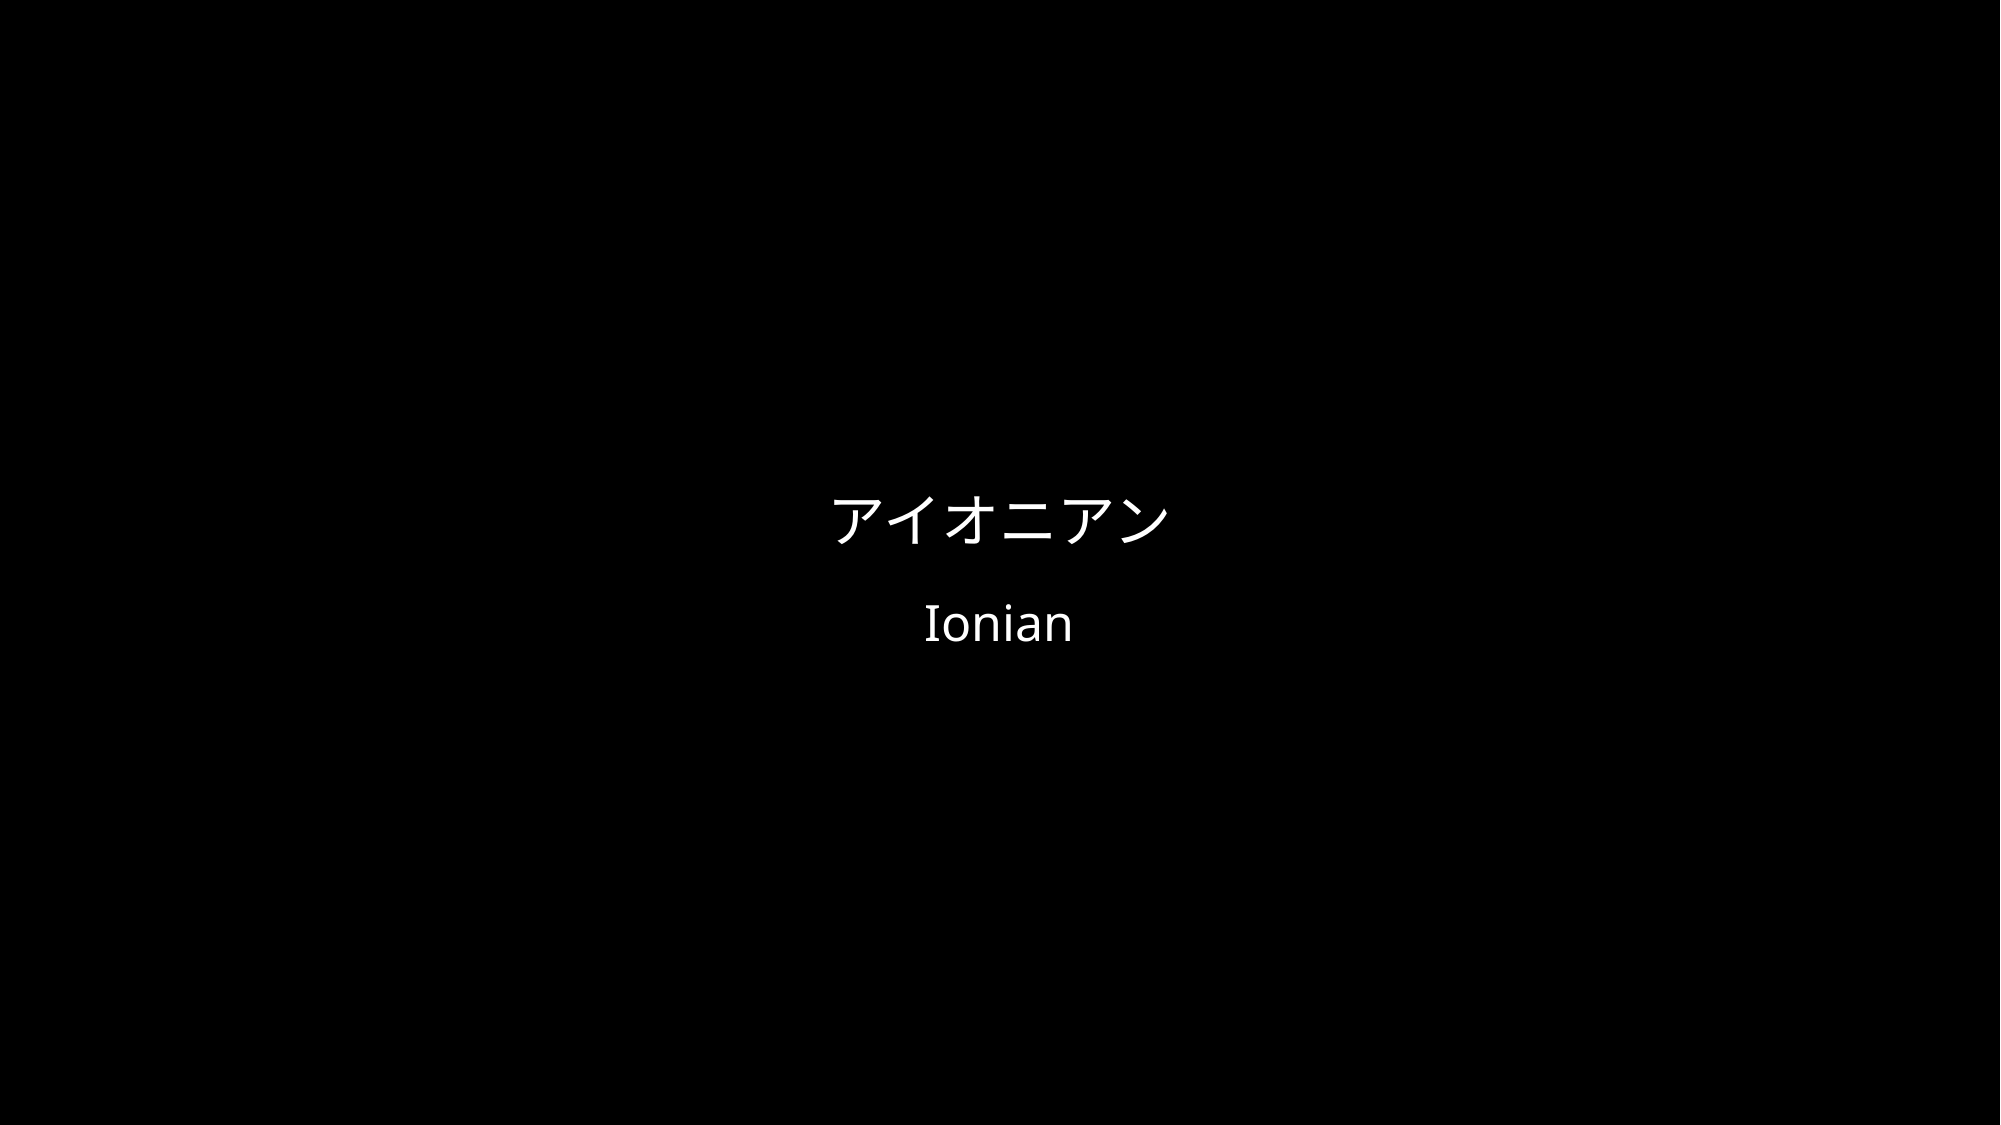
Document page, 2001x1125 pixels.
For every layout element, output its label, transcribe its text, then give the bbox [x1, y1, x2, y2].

subtitle Ionian [0, 590, 2000, 863]
title アイオニアン [0, 170, 2000, 563]
